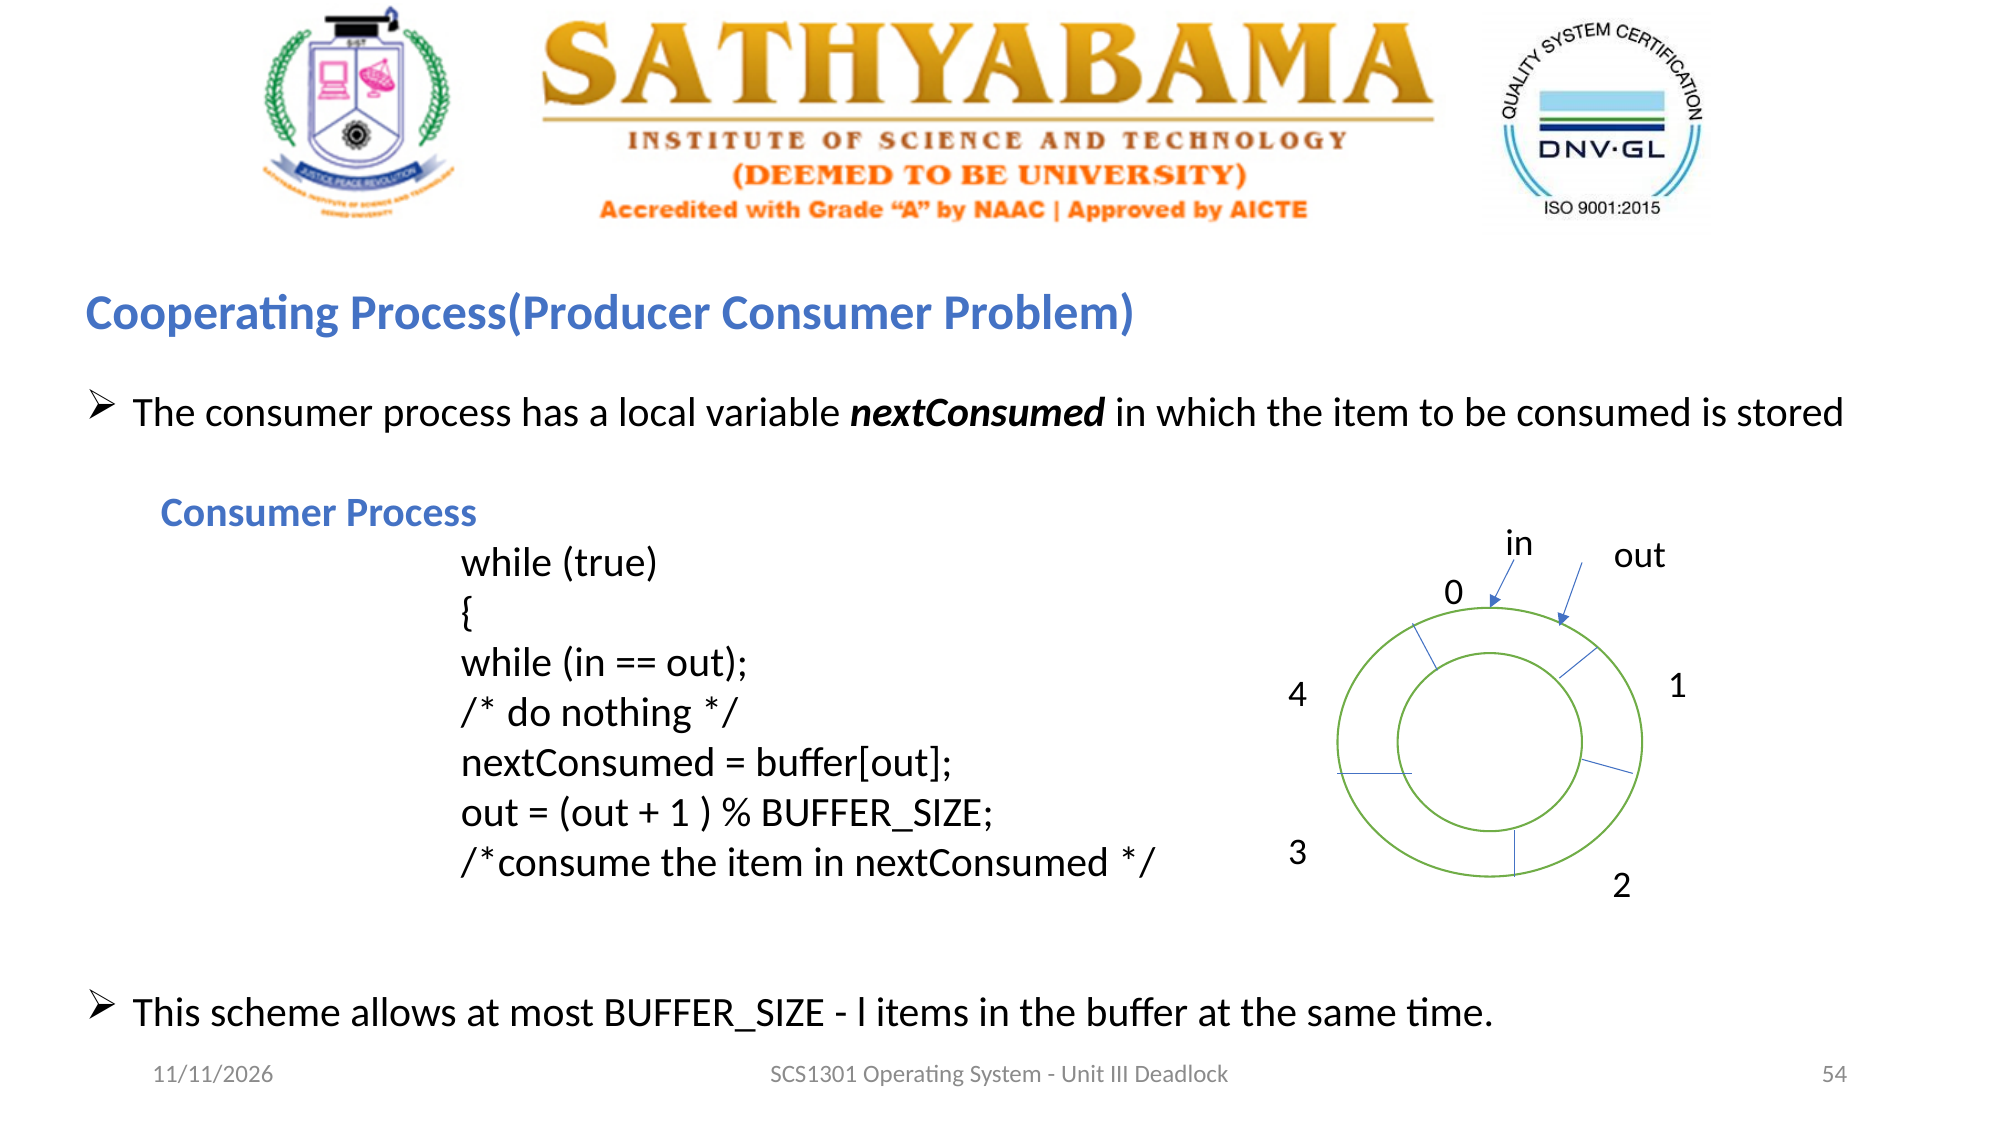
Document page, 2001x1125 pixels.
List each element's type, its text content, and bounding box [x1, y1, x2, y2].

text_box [1273, 510, 1704, 913]
footer SCS1301 Operating System - Unit III Deadlock [662, 1042, 1338, 1103]
picture [248, 3, 469, 226]
text_box Cooperating Process(Producer Consumer Problem) The consumer process has a local variable nextConsumed in which the item to be consumed is stored Consumer Process while (true) { while (in == out); /* do nothing */ nextConsumed = buffer[out]; out = (out + 1 ) % BUFFER_SIZE; /*consume the item in nextConsumed */ This scheme allows at most BUFFER_SIZE - l items in the buffer at the same time. [71, 226, 1929, 1087]
picture [529, 0, 1446, 226]
picture [1482, 8, 1711, 226]
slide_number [137, 1042, 588, 1103]
slide_number 54 [1412, 1042, 1863, 1103]
